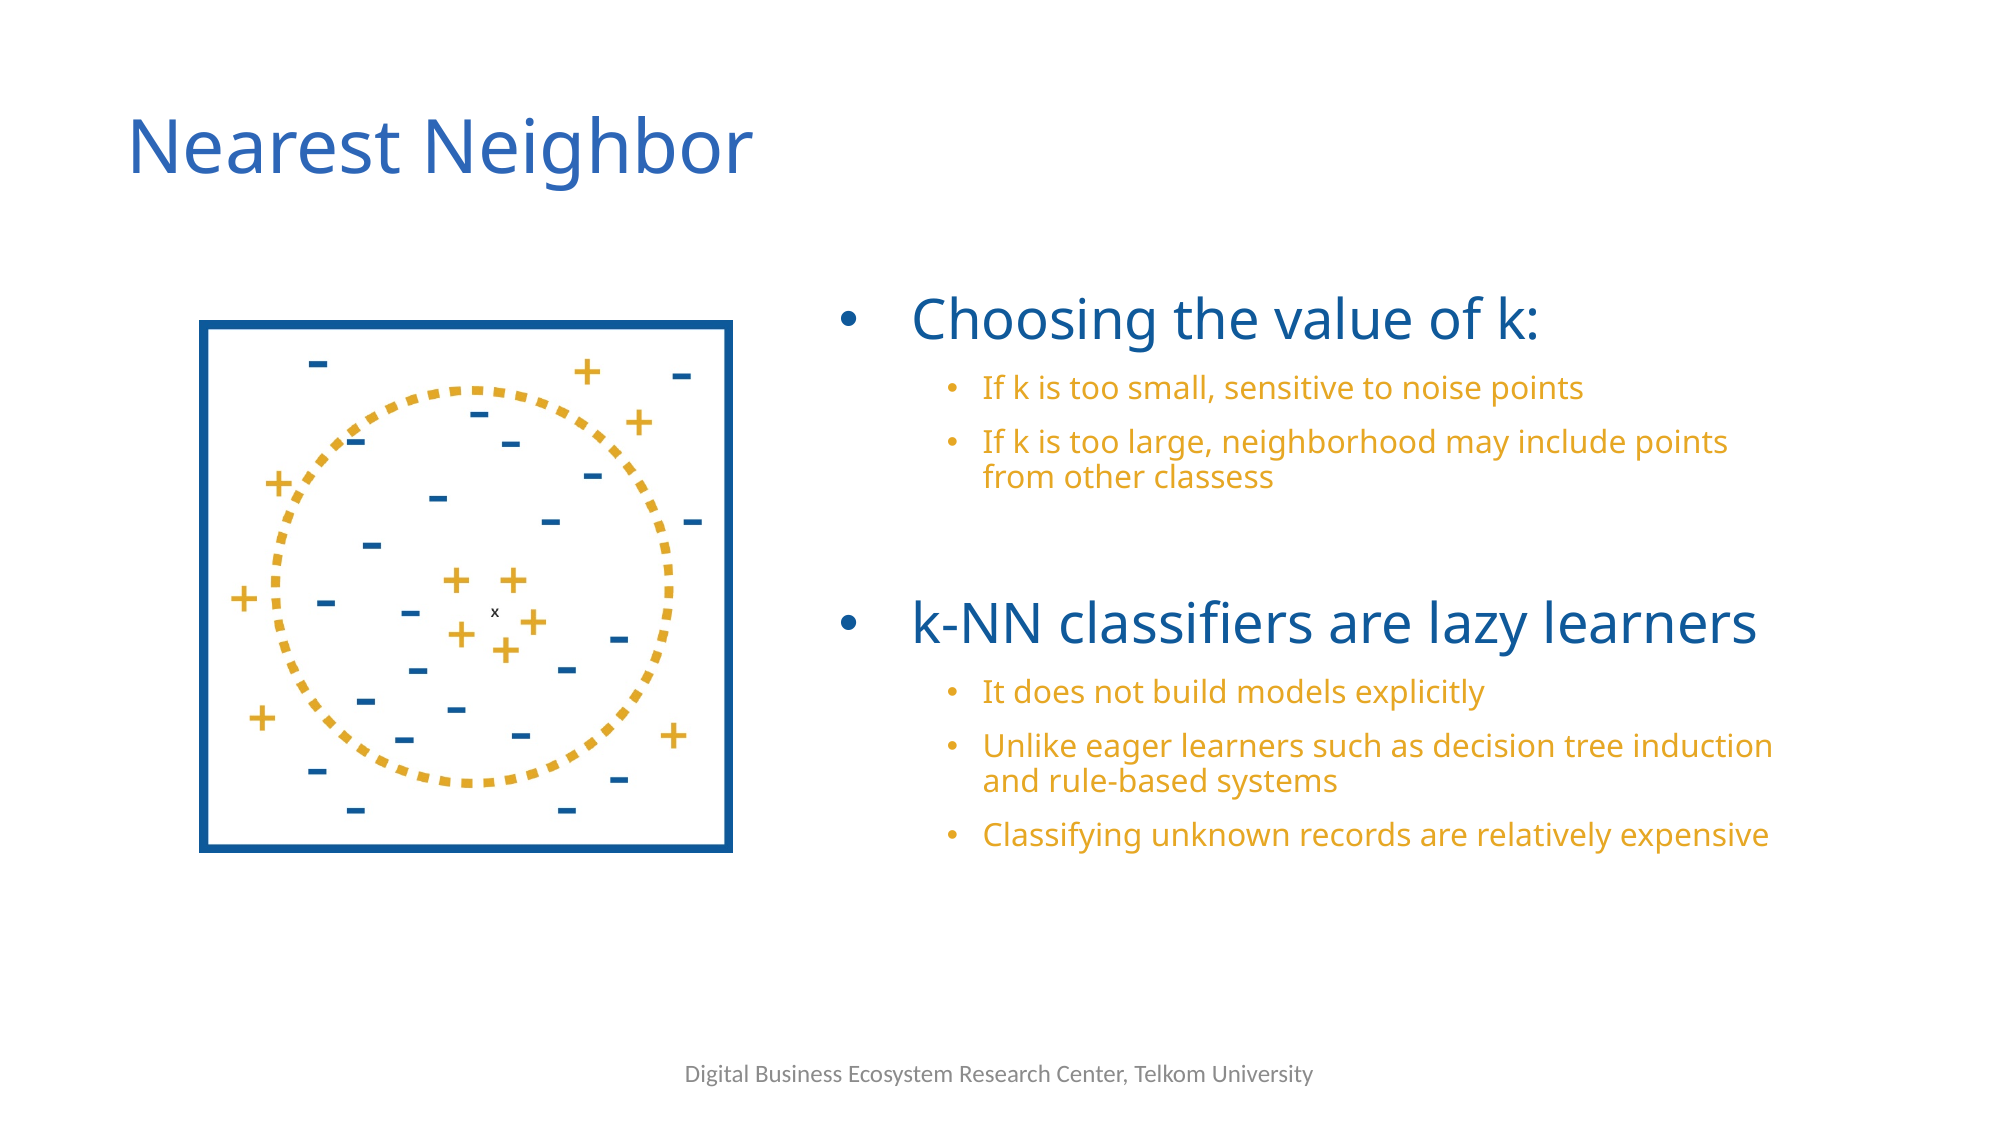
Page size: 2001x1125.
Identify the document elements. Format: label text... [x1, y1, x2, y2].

title Nearest Neighbor [110, 40, 1000, 258]
list Choosing the value of k: If k is too small, sensitive to noise points If k is too large, neighborhood may include points from other classess k-NN classifiers are lazy learners It does not build models explicitly Unlike eager learners such as decision tree induction and rule-based systems Classifying unknown records are relatively expensive [823, 284, 1798, 938]
picture [199, 320, 733, 853]
footer Digital Business Ecosystem Research Center, Telkom University [662, 1042, 1338, 1103]
